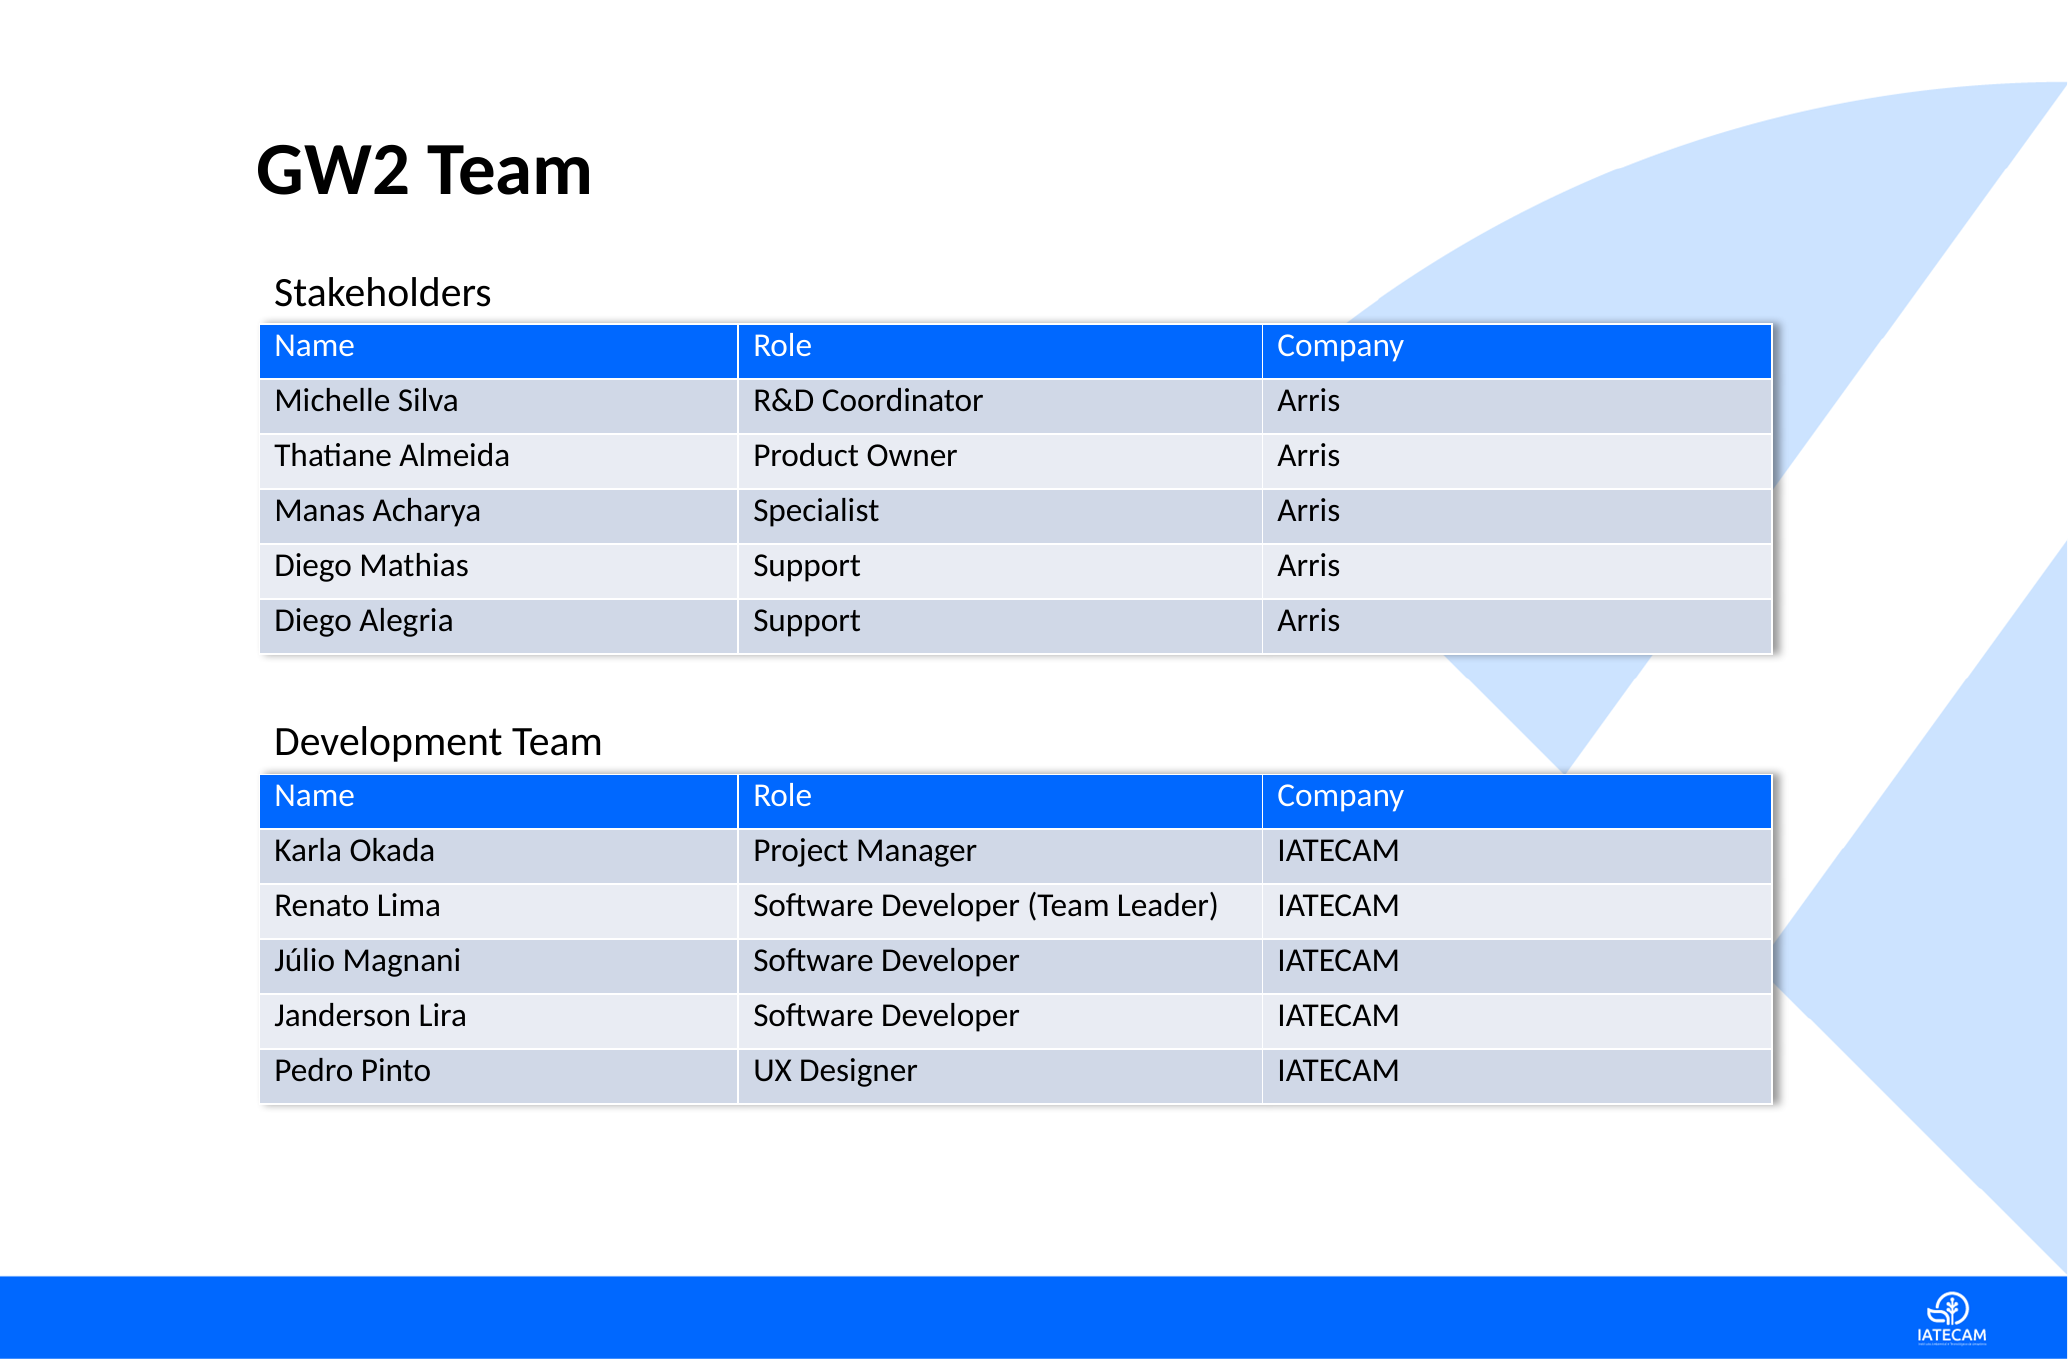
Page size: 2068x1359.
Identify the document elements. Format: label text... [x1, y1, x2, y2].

table_cell Júlio Magnani [260, 940, 737, 993]
table_cell Diego Alegria [260, 600, 737, 653]
picture [0, 0, 2068, 1359]
table_cell Arris [1263, 380, 1771, 433]
table_cell UX Designer [739, 1050, 1262, 1103]
table_cell Software Developer (Team Leader) [739, 885, 1262, 938]
table_cell Support [739, 600, 1262, 653]
table_header Role [739, 325, 1262, 378]
table_cell IATECAM [1263, 885, 1771, 938]
table_cell Manas Acharya [260, 490, 737, 543]
table_header Name [260, 325, 737, 378]
table_cell Renato Lima [260, 885, 737, 938]
table_cell Janderson Lira [260, 995, 737, 1048]
text_box GW2 Team [242, 112, 1353, 217]
table_cell Software Developer [739, 940, 1262, 993]
table_cell Specialist [739, 490, 1262, 543]
table_cell IATECAM [1263, 995, 1771, 1048]
table_header Name [260, 775, 737, 828]
table_cell IATECAM [1263, 830, 1771, 883]
table_cell Product Owner [739, 435, 1262, 488]
table_header Company [1263, 325, 1771, 378]
text_box Development Team [259, 706, 728, 772]
table_cell Michelle Silva [260, 380, 737, 433]
table_cell IATECAM [1263, 1050, 1771, 1103]
table_cell Arris [1263, 545, 1771, 598]
table_cell Karla Okada [260, 830, 737, 883]
table_header Role [739, 775, 1262, 828]
table_cell Arris [1263, 600, 1771, 653]
table_cell Project Manager [739, 830, 1262, 883]
table_cell IATECAM [1263, 940, 1771, 993]
table_cell Arris [1263, 490, 1771, 543]
table_cell Software Developer [739, 995, 1262, 1048]
table_cell Diego Mathias [260, 545, 737, 598]
table_cell Thatiane Almeida [260, 435, 737, 488]
table_cell Pedro Pinto [260, 1050, 737, 1103]
table_cell Arris [1263, 435, 1771, 488]
table_cell Support [739, 545, 1262, 598]
table_header Company [1263, 775, 1771, 828]
table_cell R&D Coordinator [739, 380, 1262, 433]
text_box Stakeholders [259, 257, 728, 323]
